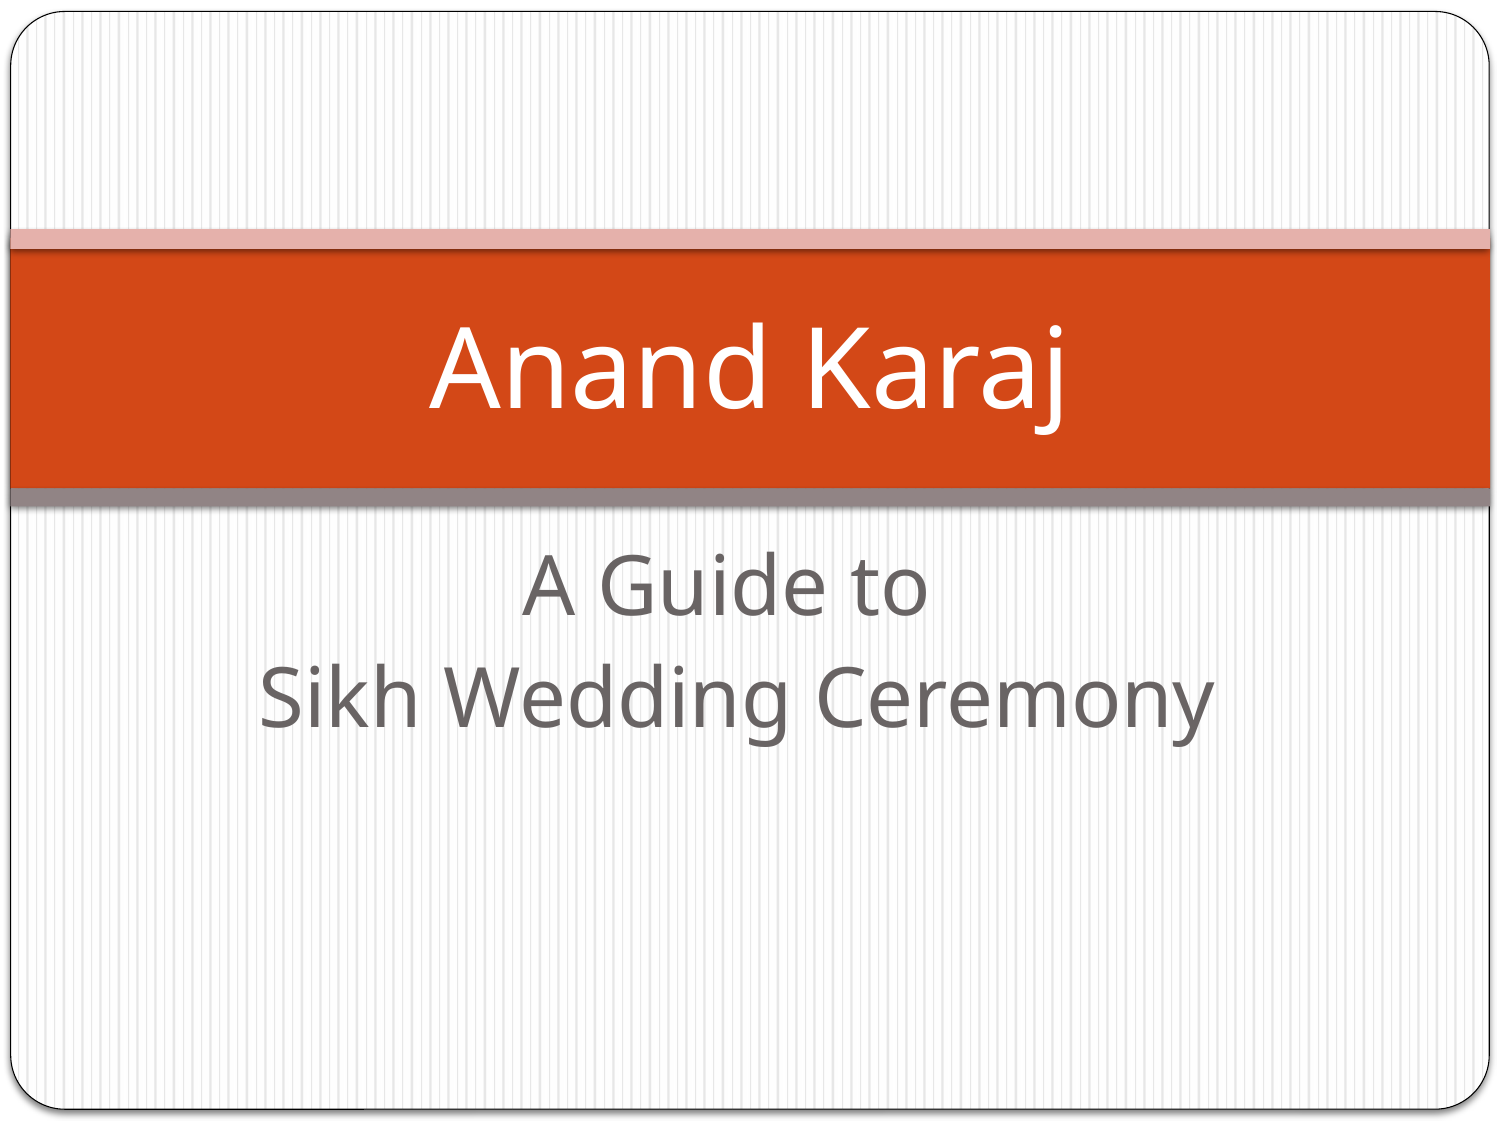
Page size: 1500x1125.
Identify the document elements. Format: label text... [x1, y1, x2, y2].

title Anand Karaj [75, 247, 1425, 489]
subtitle A Guide to Sikh Wedding Ceremony [212, 525, 1263, 788]
